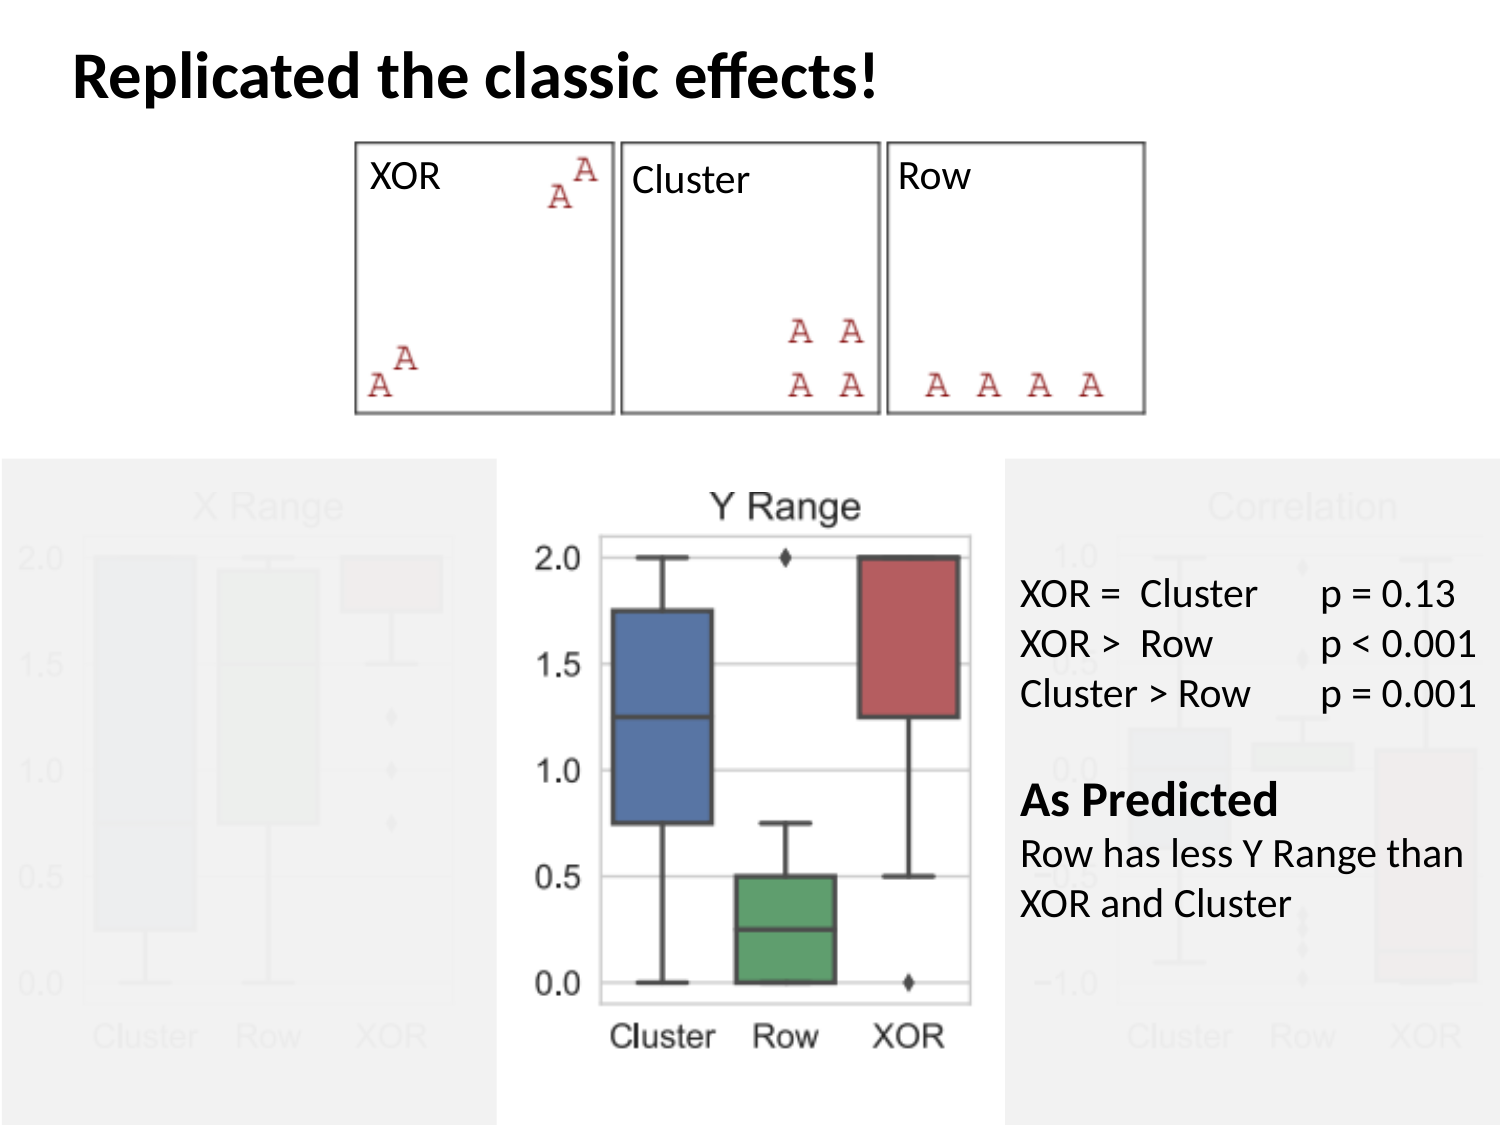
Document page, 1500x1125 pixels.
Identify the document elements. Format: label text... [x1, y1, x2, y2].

text_box Replicated the classic effects! [57, 24, 896, 119]
text_box [1, 458, 498, 1125]
text_box XOR = Cluster p = 0.13 XOR > Row p < 0.001 Cluster > Row p = 0.001 As Predicted Row has less Y Range than XOR and Cluster [1004, 458, 1500, 1125]
picture [18, 492, 1484, 1050]
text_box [351, 138, 1149, 418]
